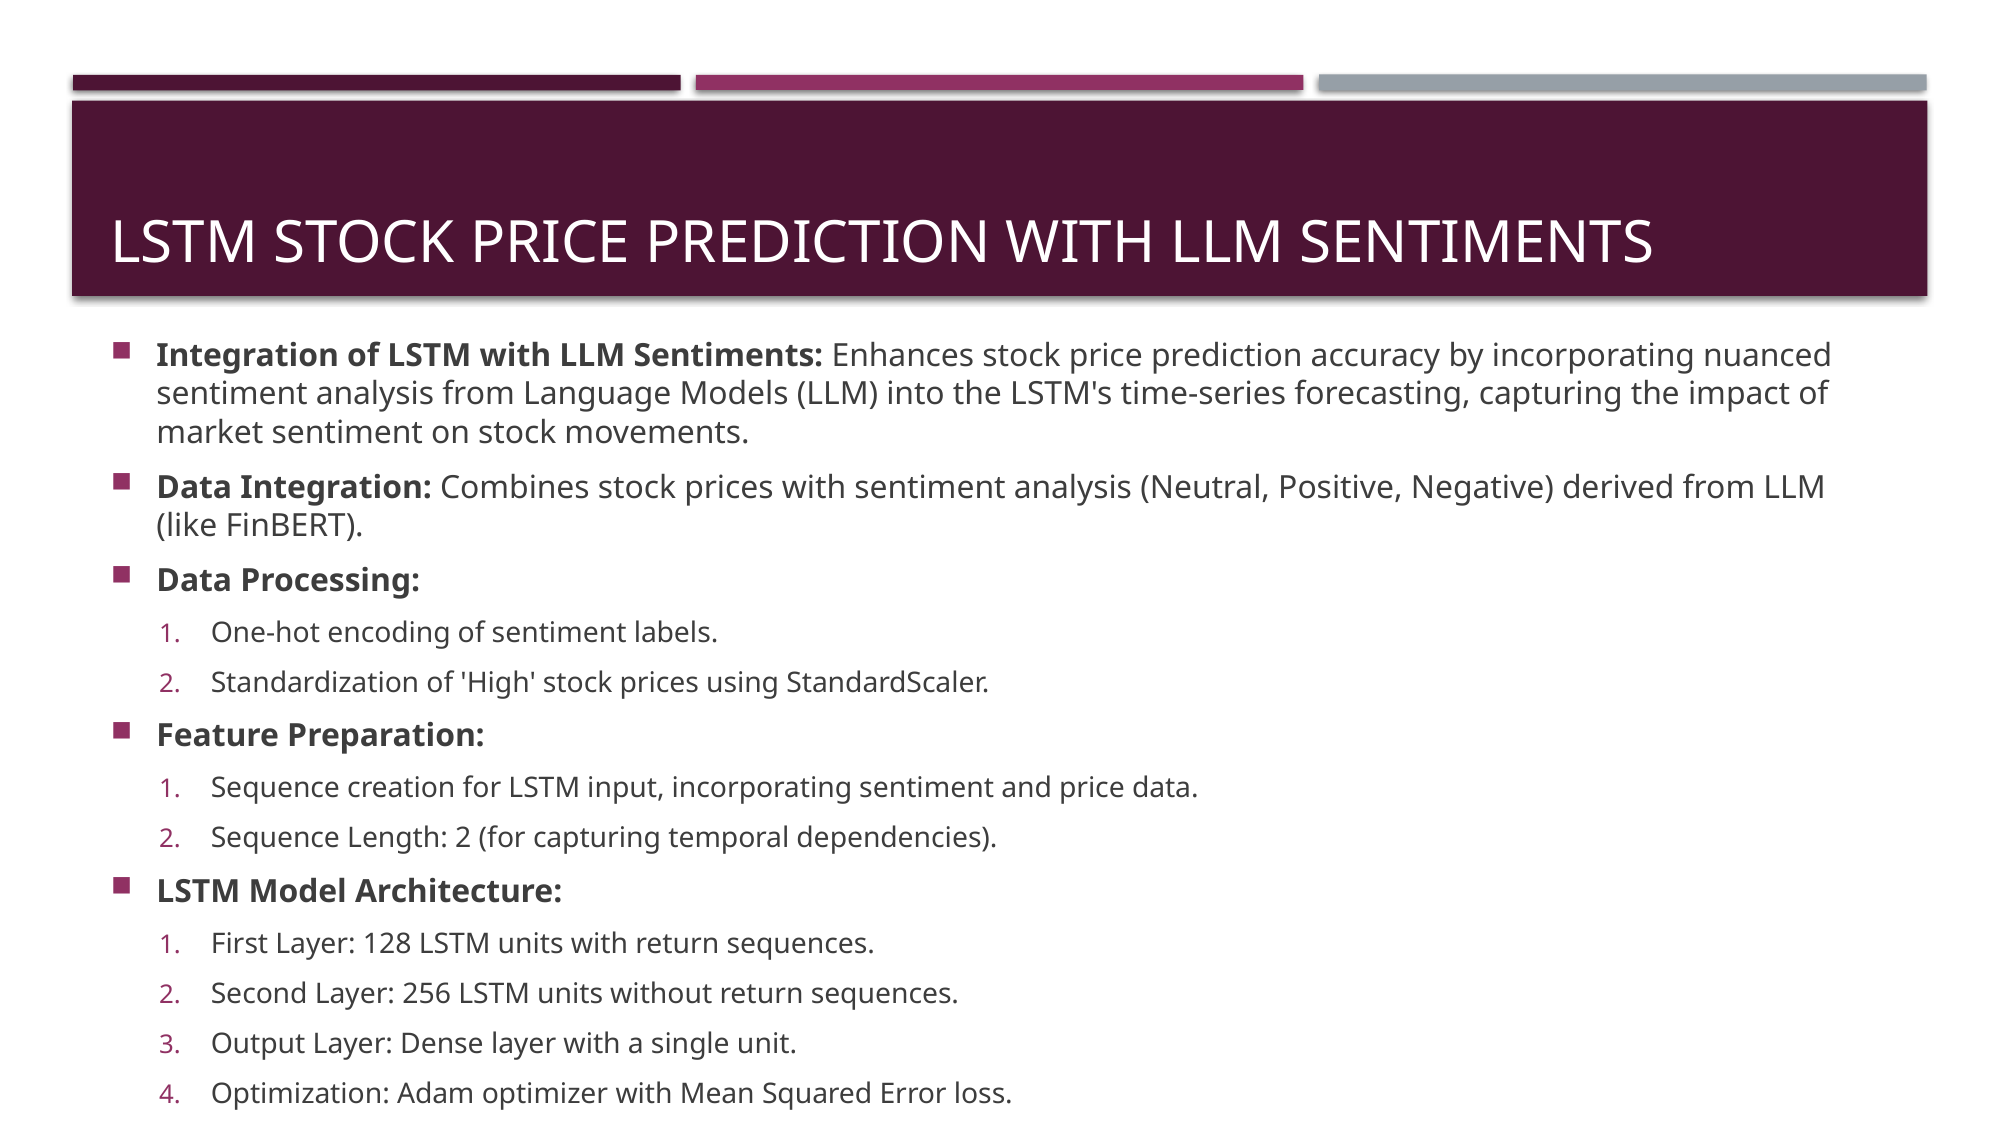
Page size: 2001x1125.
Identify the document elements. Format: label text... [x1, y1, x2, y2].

list Integration of LSTM with LLM Sentiments: Enhances stock price prediction accuracy by incorporating nuanced sentiment analysis from Language Models (LLM) into the LSTM's time-series forecasting, capturing the impact of market sentiment on stock movements. Data Integration: Combines stock prices with sentiment analysis (Neutral, Positive, Negative) derived from LLM (like FinBERT). Data Processing: One-hot encoding of sentiment labels. Standardization of 'High' stock prices using StandardScaler. Feature Preparation: Sequence creation for LSTM input, incorporating sentiment and price data. Sequence Length: 2 (for capturing temporal dependencies). LSTM Model Architecture: First Layer: 128 LSTM units with return sequences. Second Layer: 256 LSTM units without return sequences. Output Layer: Dense layer with a single unit. Optimization: Adam optimizer with Mean Squared Error loss. [95, 327, 1905, 1125]
title LSTM Stock Price Prediction with LLM Sentiments [95, 115, 1905, 282]
